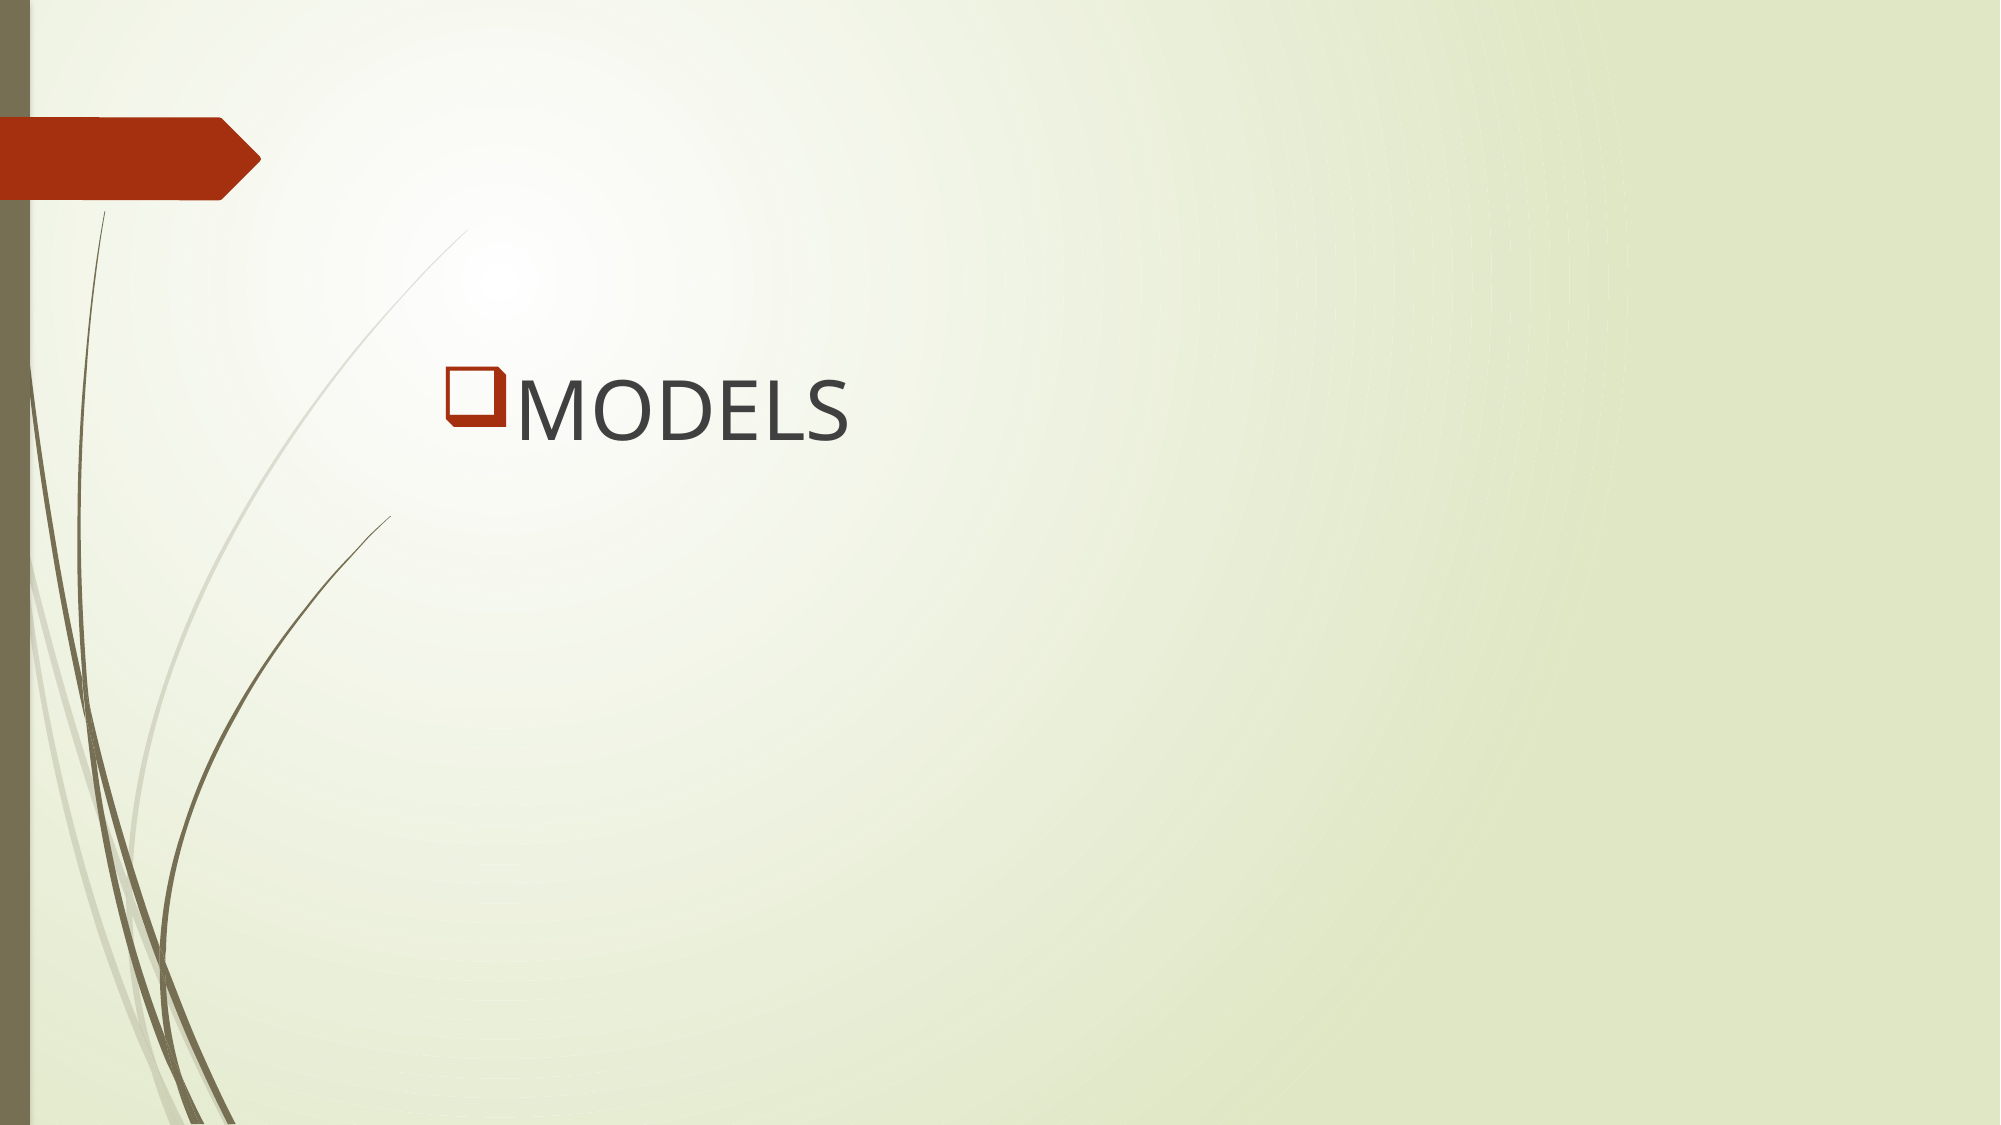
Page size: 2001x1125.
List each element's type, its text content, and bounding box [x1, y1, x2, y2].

list MODELS [424, 350, 1888, 970]
